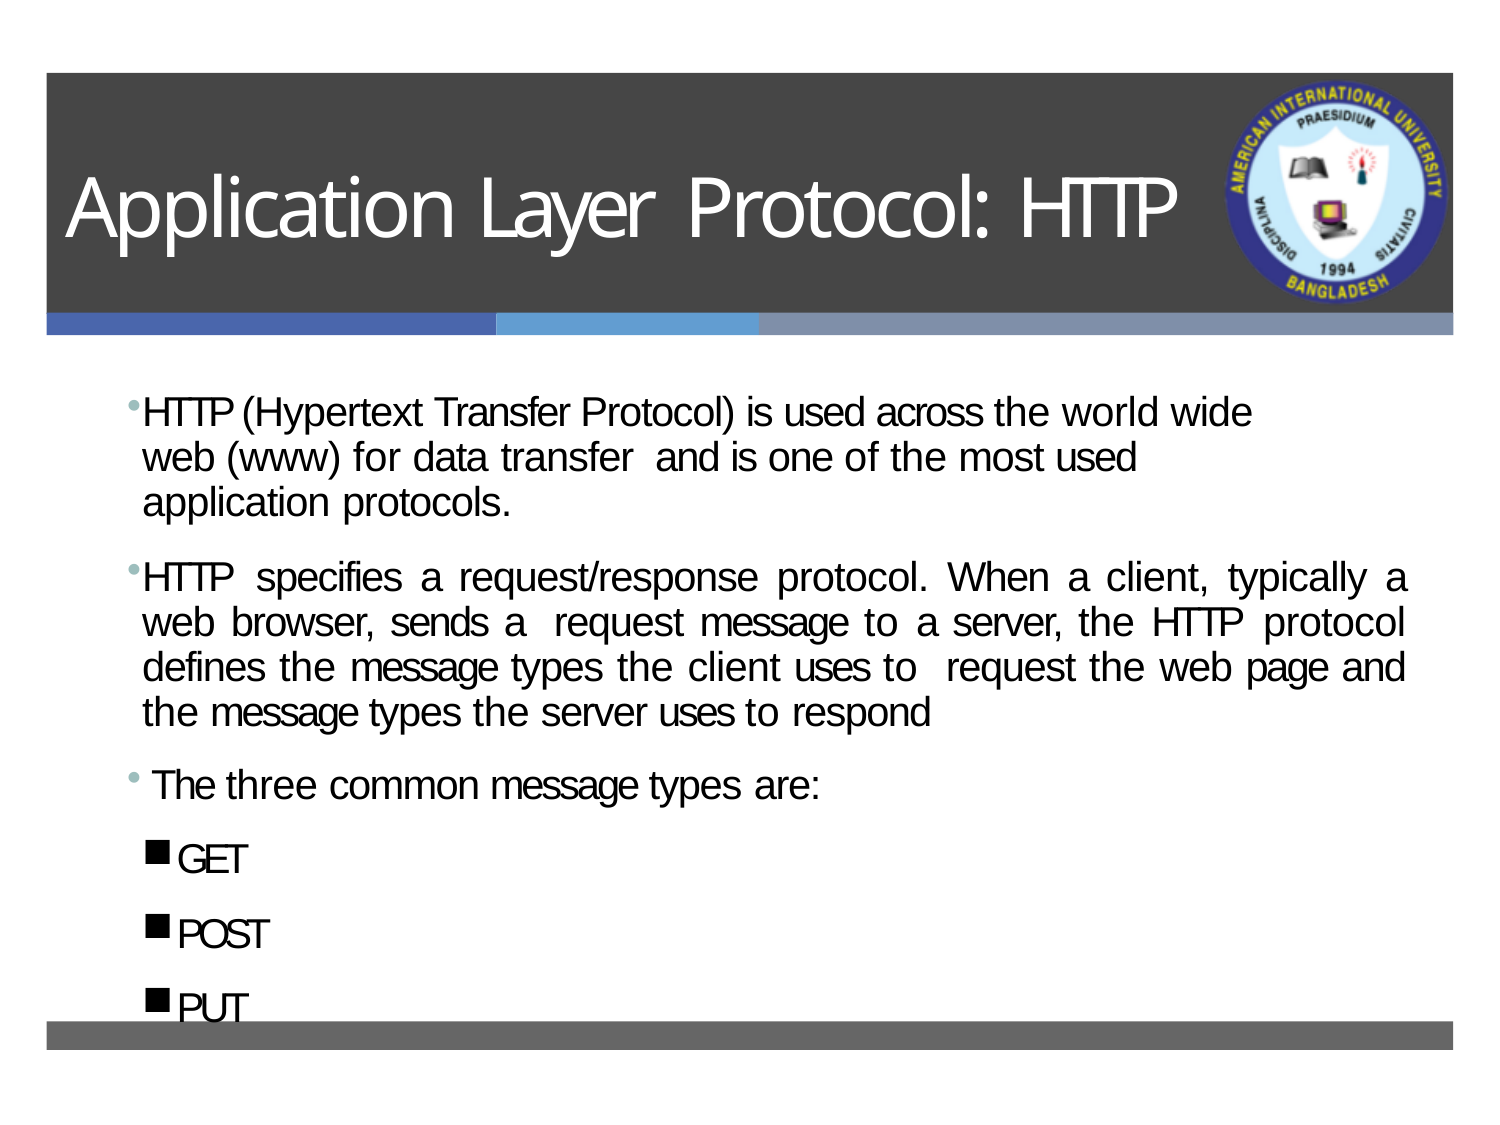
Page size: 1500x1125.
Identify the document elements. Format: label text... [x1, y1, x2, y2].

title Application Layer Protocol: HTTP [50, 82, 1331, 262]
text_box HTTP (Hypertext Transfer Protocol) is used across the world wide web (www) for data transfer and is one of the most used application protocols. HTTP specifies a request/response protocol. When a client, typically a web browser, sends a request message to a server, the HTTP protocol defines the message types the client uses to request the web page and the message types the server uses to respond The three common message types are: GET POST PUT [124, 382, 1406, 1031]
picture [1220, 75, 1454, 310]
